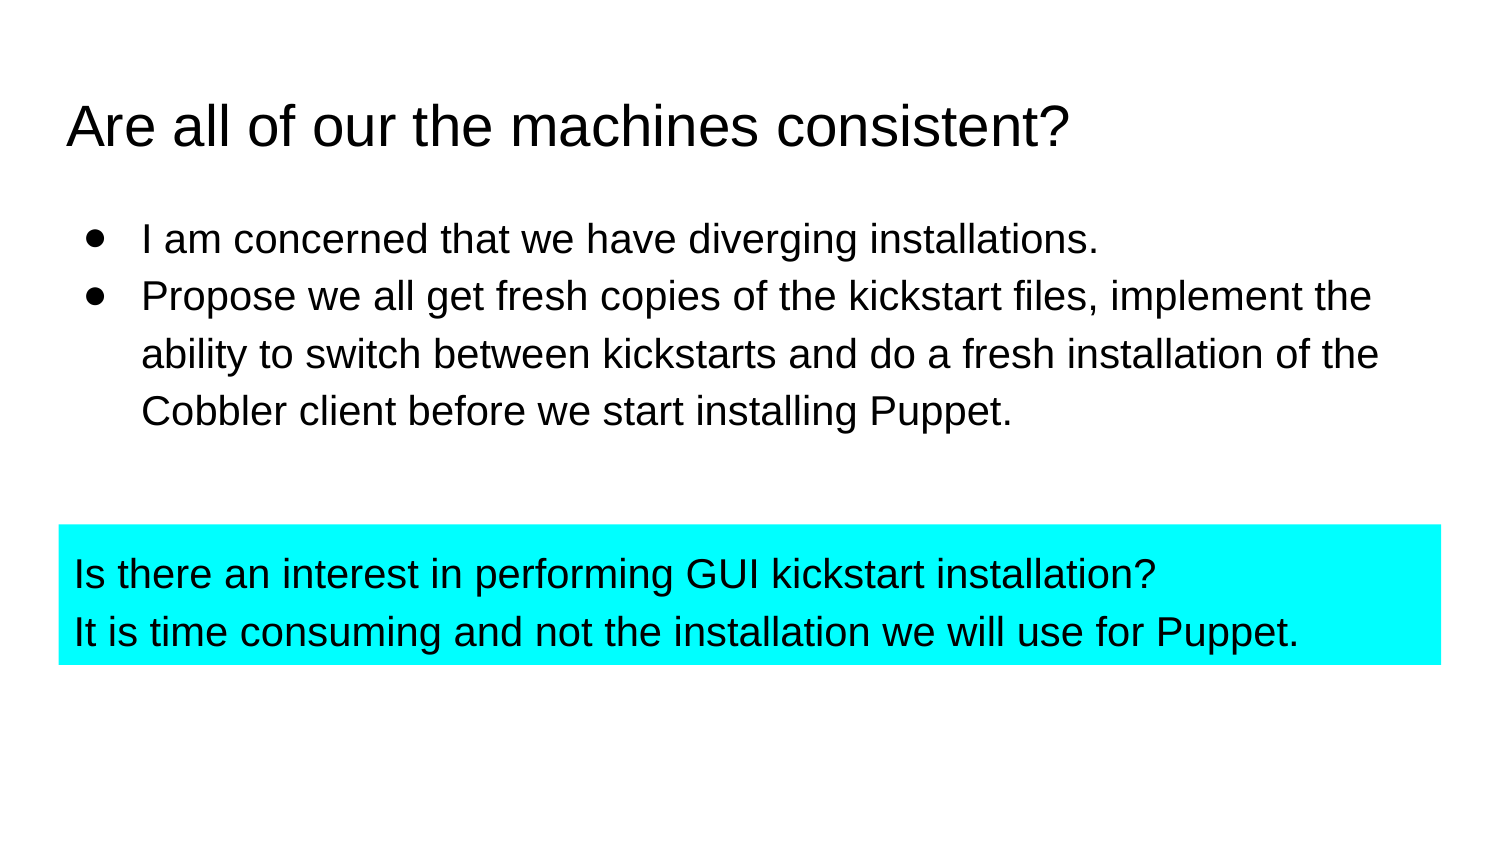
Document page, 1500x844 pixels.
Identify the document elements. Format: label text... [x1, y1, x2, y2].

text_box Is there an interest in performing GUI kickstart installation? It is time consuming and not the installation we will use for Puppet. [58, 524, 1442, 665]
title Are all of our the machines consistent? [51, 72, 1449, 167]
list I am concerned that we have diverging installations. Propose we all get fresh copies of the kickstart files, implement the ability to switch between kickstarts and do a fresh installation of the Cobbler client before we start installing Puppet. [51, 189, 1449, 451]
